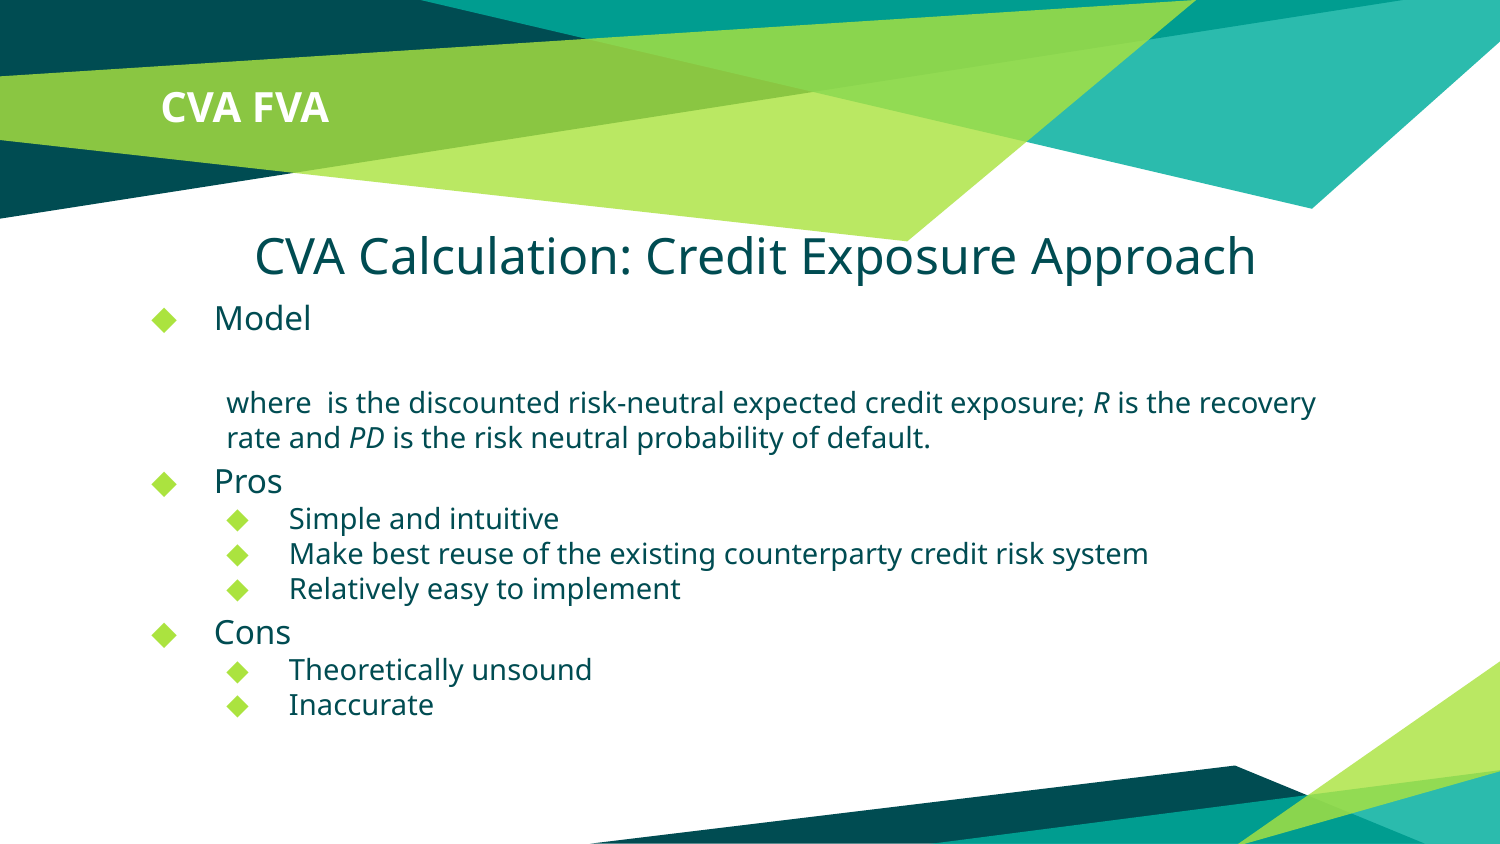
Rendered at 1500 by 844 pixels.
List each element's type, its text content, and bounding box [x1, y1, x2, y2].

title CVA FVA [145, 65, 1355, 162]
